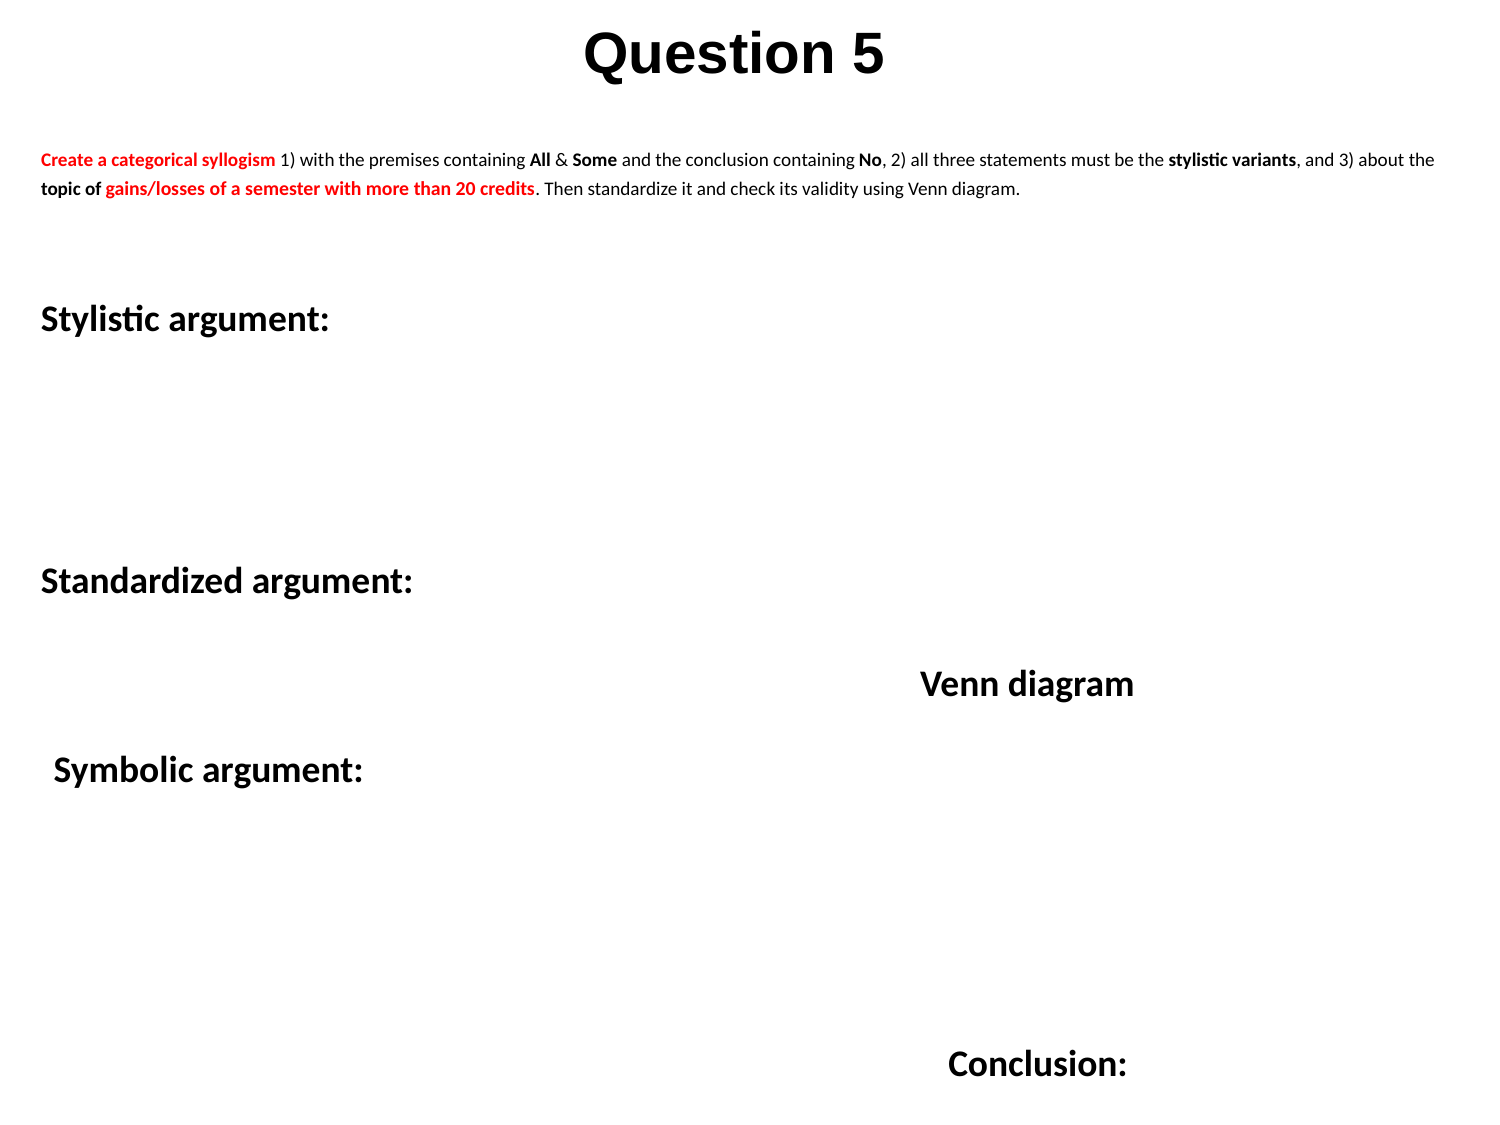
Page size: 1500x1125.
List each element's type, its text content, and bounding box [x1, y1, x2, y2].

title Question 5 [256, 17, 1213, 93]
text_box Venn diagram [905, 652, 1290, 712]
text_box Standardized argument: [26, 548, 498, 609]
text_box Create a categorical syllogism 1) with the premises containing All & Some and the conclusion containing No, 2) all three statements must be the stylistic variants, and 3) about the topic of gains/losses of a semester with more than 20 credits. Then standardize it and check its validity using Venn diagram. [26, 117, 1462, 207]
text_box Conclusion: [933, 1031, 1290, 1092]
text_box Symbolic argument: [38, 738, 511, 798]
text_box Stylistic argument: [26, 286, 498, 347]
